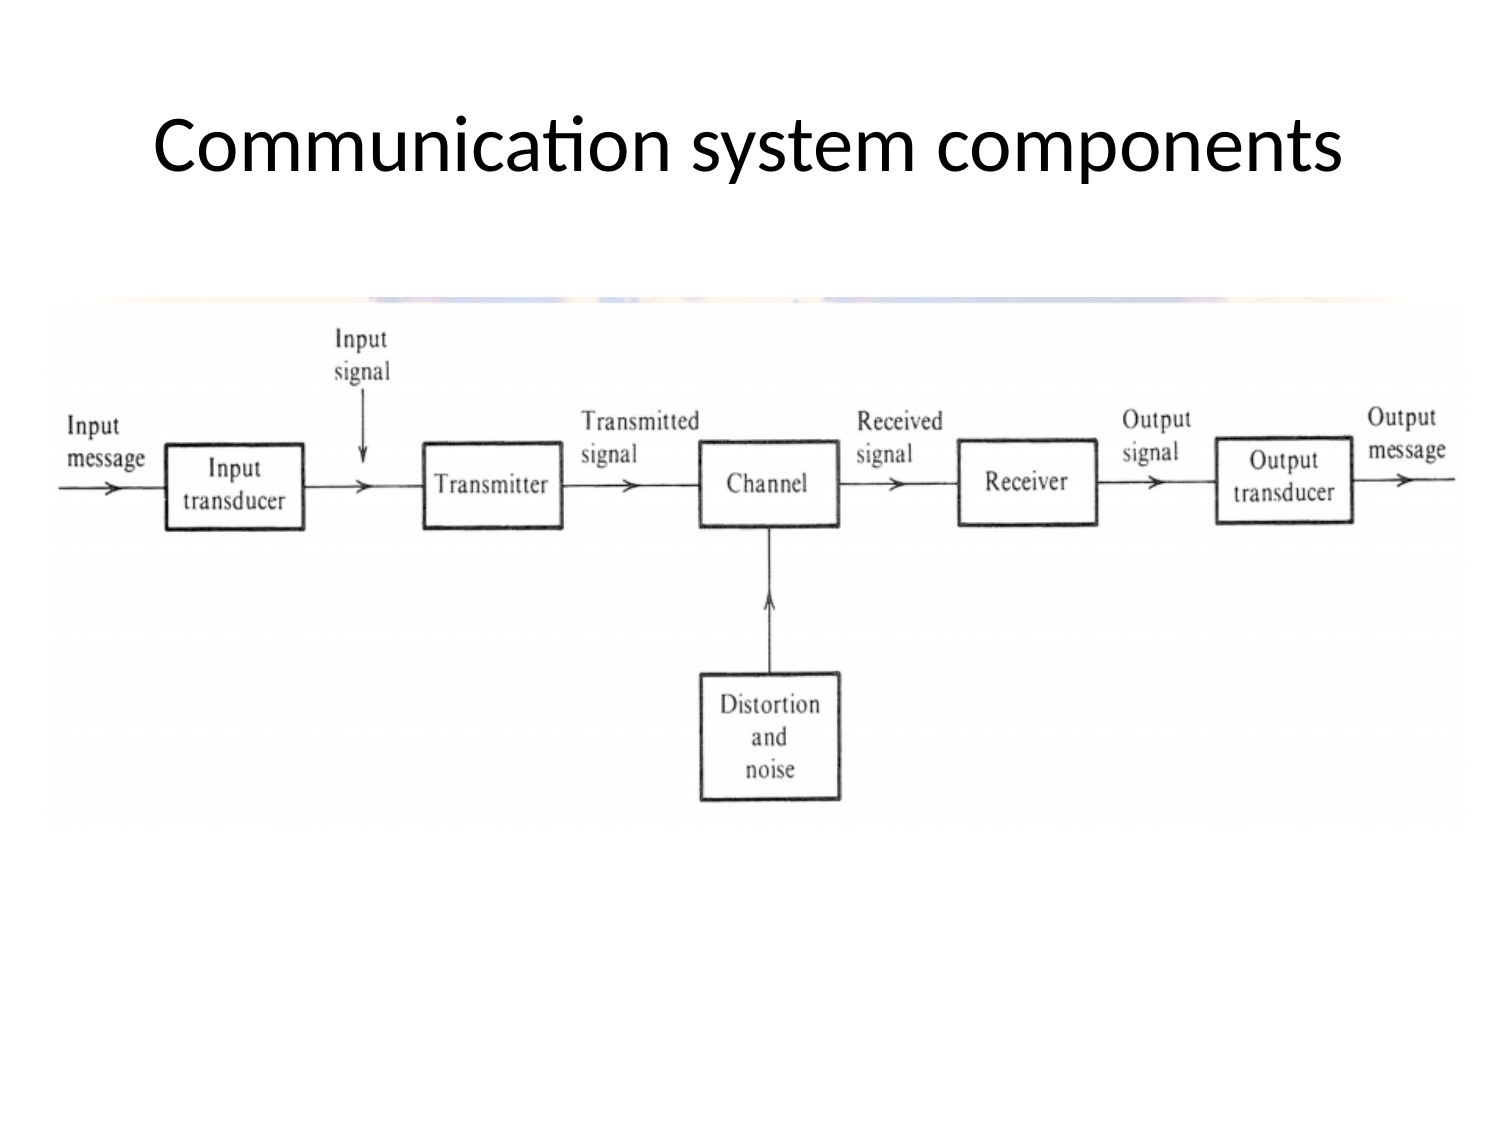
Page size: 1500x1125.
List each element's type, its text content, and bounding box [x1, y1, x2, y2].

title Communication system components [75, 45, 1425, 233]
picture [30, 297, 1469, 828]
